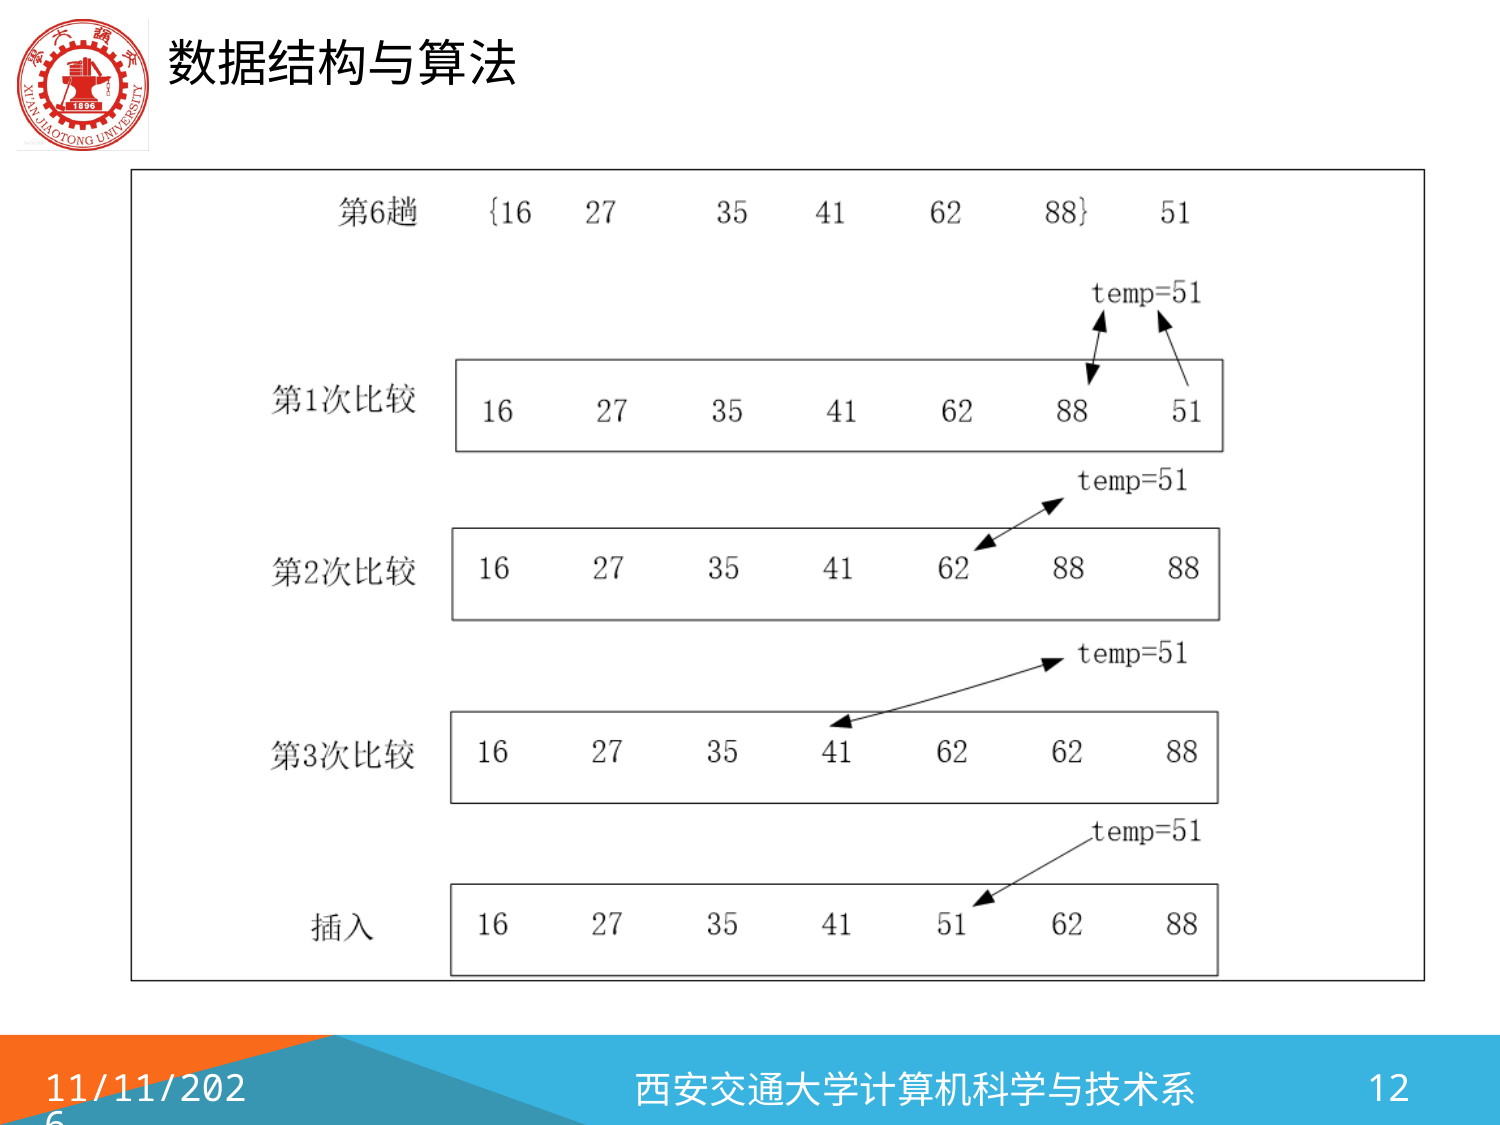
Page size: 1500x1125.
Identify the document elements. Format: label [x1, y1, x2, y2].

picture [17, 19, 149, 151]
picture [123, 160, 1433, 988]
